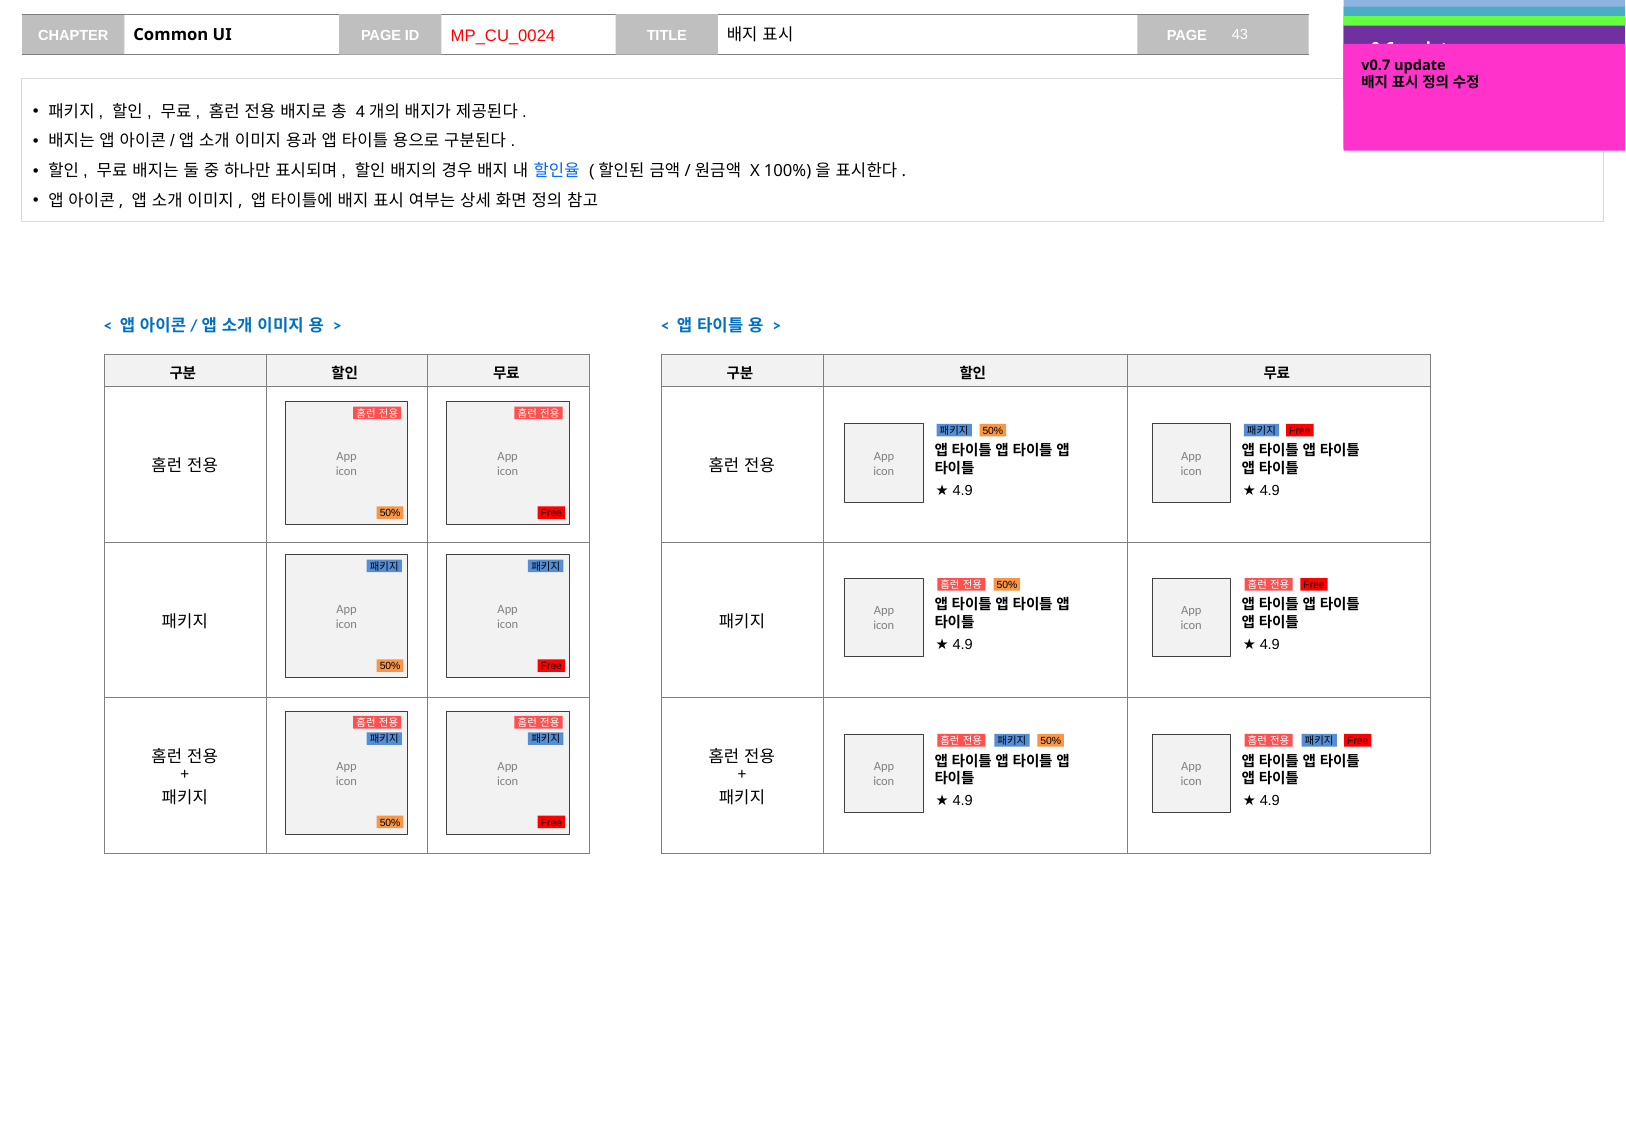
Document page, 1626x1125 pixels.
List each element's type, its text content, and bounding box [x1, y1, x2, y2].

text_box 패키지 [366, 559, 402, 573]
text_box 앱 타이틀 앱 타이틀 앱 타이틀 [1241, 441, 1377, 477]
table_cell [267, 543, 427, 697]
text_box 홈런 전용 [353, 715, 402, 729]
text_box 50% [376, 659, 404, 672]
table_header 무료 [1128, 355, 1430, 386]
list MP_CU_0024 [441, 16, 616, 53]
text_box 앱 타이틀 앱 타이틀 앱 타이틀 [934, 441, 1078, 477]
text_box App icon [1150, 422, 1232, 504]
table_cell [1128, 387, 1430, 542]
text_box ★ 4.9 [1242, 790, 1281, 809]
text_box 앱 타이틀 앱 타이틀 앱 타이틀 [934, 595, 1078, 631]
table_header 할인 [824, 355, 1127, 386]
text_box 50% [376, 506, 404, 519]
text_box 홈런 전용 [937, 578, 986, 591]
table_cell [428, 698, 589, 853]
text_box Free [537, 506, 566, 519]
text_box App icon [1150, 732, 1232, 815]
text_box App icon [1150, 576, 1232, 659]
table_cell [267, 698, 427, 853]
text_box 홈런 전용 [514, 406, 563, 420]
text_box v0.6 update 홈런 전용 상품 배지 정의 추가 배지 표시 정의 수정 1단형일때 배지 표시 X [1343, 25, 1625, 43]
text_box 홈런 전용 [514, 715, 563, 729]
table_cell 홈런 전용 + 패키지 [662, 698, 823, 853]
text_box App icon [444, 709, 571, 836]
list 배지 표시 [717, 16, 1138, 53]
table_cell [1128, 698, 1430, 853]
text_box v0.7 update 배지 표시 정의 수정 [1343, 43, 1625, 151]
text_box App icon [283, 400, 410, 527]
table_cell 홈런 전용 [105, 387, 266, 542]
text_box 앱 타이틀 앱 타이틀 앱 타이틀 [1241, 595, 1377, 631]
table_cell [267, 387, 427, 542]
table_cell [824, 387, 1127, 542]
text_box 패키지 [366, 732, 402, 745]
table_cell [824, 543, 1127, 697]
text_box App icon [283, 709, 410, 836]
text_box 패키지 [936, 423, 972, 437]
table_cell [428, 543, 589, 697]
text_box App icon [843, 576, 925, 659]
text_box 홈런 전용 [937, 733, 986, 747]
table_header 할인 [267, 355, 427, 386]
text_box ★ 4.9 [935, 480, 973, 499]
text_box ★ 4.9 [935, 634, 973, 653]
text_box Free [1344, 733, 1372, 747]
table_cell 홈런 전용 [662, 387, 823, 542]
text_box 앱 타이틀 앱 타이틀 앱 타이틀 [1241, 751, 1377, 787]
table_cell [428, 387, 589, 542]
table_header 무료 [428, 355, 589, 386]
title Common UI [124, 16, 339, 53]
text_box Free [1286, 423, 1314, 437]
text_box v0.2 update 상품 유형별 배지 추가 [1343, 0, 1625, 6]
text_box Free [1300, 578, 1328, 591]
text_box v0.3 update 상품 배지 페이지 별도 제공 [1343, 6, 1625, 16]
text_box v0.5 update 구독 중인 앱인 경우 배지 표시 X [1343, 16, 1625, 25]
text_box 패키지 [1301, 733, 1337, 747]
text_box App icon [843, 422, 925, 504]
text_box < 앱 타이틀 용 > [661, 310, 965, 338]
text_box ★ 4.9 [1242, 634, 1281, 653]
text_box App icon [444, 553, 571, 680]
text_box 50% [993, 578, 1021, 591]
text_box App icon [843, 732, 925, 815]
table_header 구분 [662, 355, 823, 386]
table_cell 홈런 전용 + 패키지 [105, 698, 266, 853]
text_box 50% [979, 423, 1007, 437]
text_box App icon [283, 553, 410, 680]
text_box ★ 4.9 [935, 790, 973, 809]
table_cell [824, 698, 1127, 853]
table_header 구분 [105, 355, 266, 386]
text_box 패키지 [527, 559, 564, 573]
text_box 패키지 [527, 732, 564, 745]
text_box Free [537, 815, 566, 829]
text_box ★ 4.9 [1242, 480, 1281, 499]
text_box 패키지, 할인, 무료, 홈런 전용 배지로 총 4개의 배지가 제공된다. 배지는 앱 아이콘/앱 소개 이미지 용과 앱 타이틀 용으로 구분된다. 할인, 무료 배지는 둘 중 하나만 표시되며, 할인 배지의 경우 배지 내 할인율 (할인된 금액/원금액 X 100%)을 표시한다. 앱 아이콘, 앱 소개 이미지, 앱 타이틀에 배지 표시 여부는 상세 화면 정의 참고 [21, 78, 1604, 222]
text_box 홈런 전용 [353, 406, 402, 420]
table_cell 패키지 [662, 543, 823, 697]
text_box 홈런 전용 [1244, 733, 1293, 747]
text_box 앱 타이틀 앱 타이틀 앱 타이틀 [934, 751, 1078, 787]
text_box Free [537, 659, 566, 672]
text_box 50% [1037, 733, 1064, 747]
table_cell [1128, 543, 1430, 697]
text_box 패키지 [1243, 423, 1280, 437]
text_box 패키지 [994, 733, 1030, 747]
text_box < 앱 아이콘/앱 소개 이미지 용 > [103, 310, 408, 338]
table_cell 패키지 [105, 543, 266, 697]
text_box App icon [444, 400, 571, 527]
text_box 홈런 전용 [1244, 578, 1293, 591]
text_box 50% [376, 815, 404, 829]
